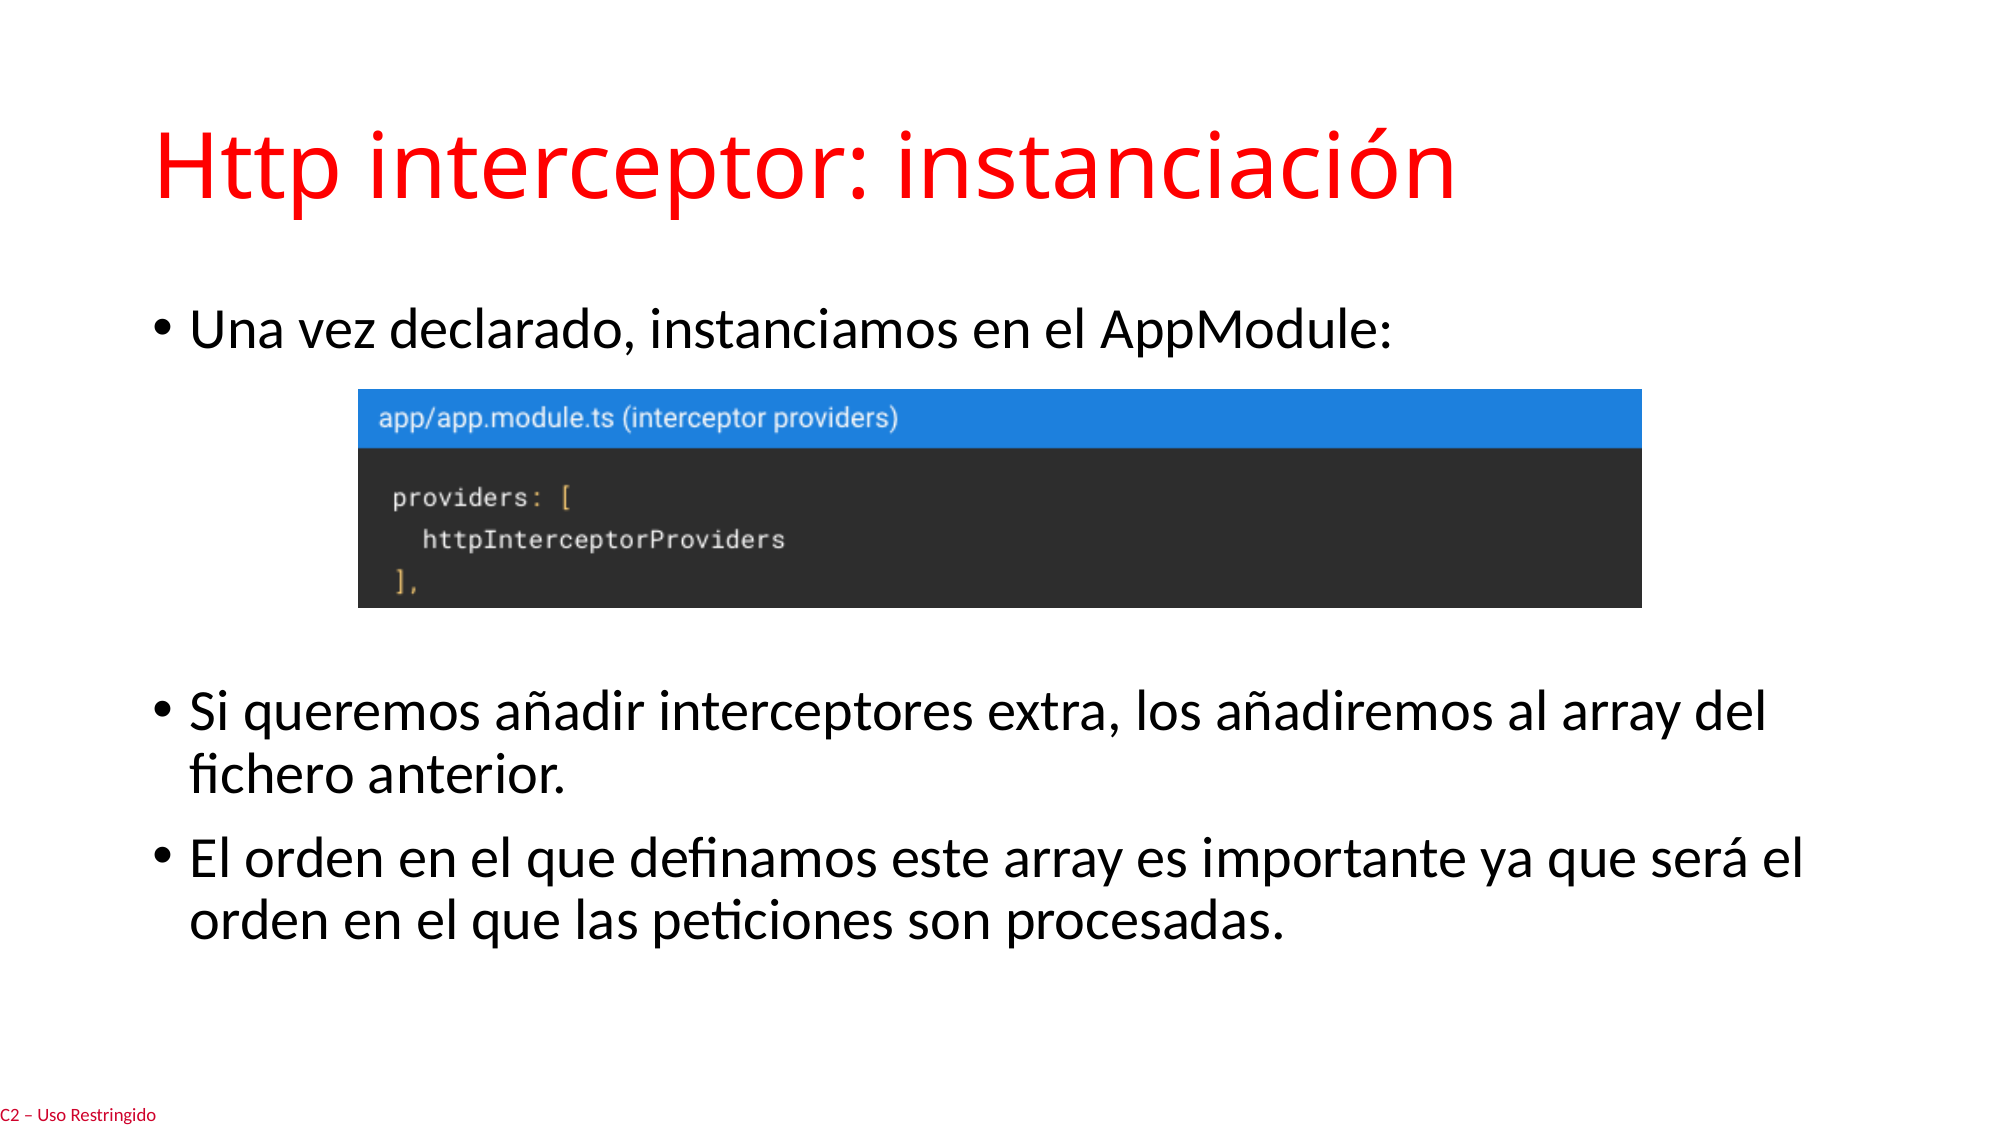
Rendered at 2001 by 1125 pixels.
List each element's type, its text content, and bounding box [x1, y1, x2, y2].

list Si queremos añadir interceptores extra, los añadiremos al array del fichero anterior. El orden en el que definamos este array es importante ya que será el orden en el que las peticiones son procesadas. [137, 672, 1863, 1046]
text_box Una vez declarado, instanciamos en el AppModule: [137, 290, 1863, 377]
picture [358, 389, 1642, 608]
title Http interceptor: instanciación [137, 59, 1863, 278]
